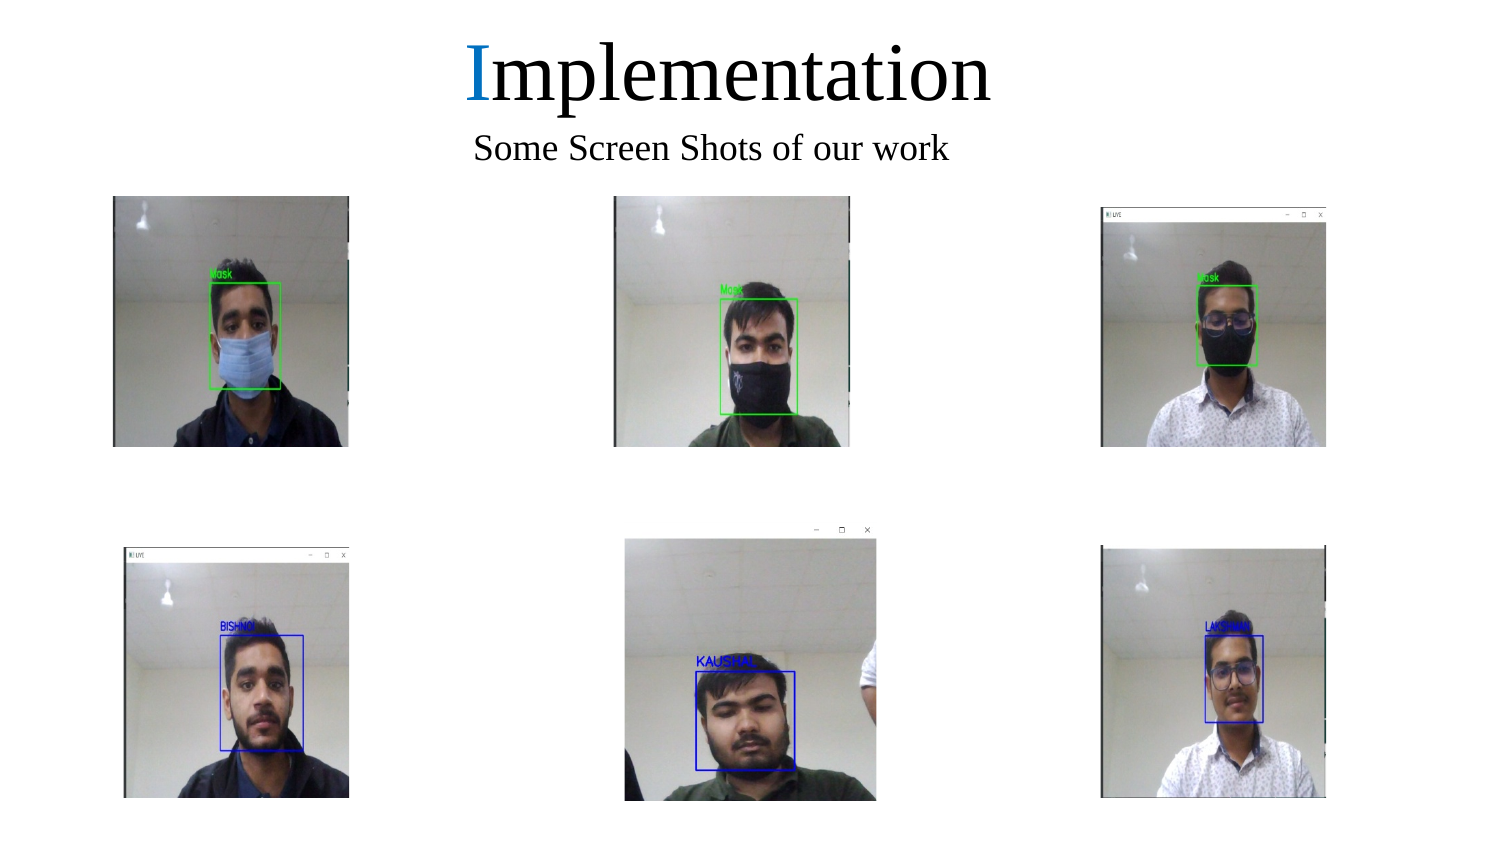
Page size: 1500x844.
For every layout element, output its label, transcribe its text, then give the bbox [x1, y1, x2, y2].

picture [1100, 545, 1327, 798]
picture [624, 522, 877, 801]
text_box Some Screen Shots of our work [458, 115, 985, 176]
text_box Implementation [449, 21, 1051, 147]
picture [613, 196, 851, 447]
picture [123, 547, 350, 798]
picture [1100, 207, 1327, 447]
picture [112, 196, 350, 447]
